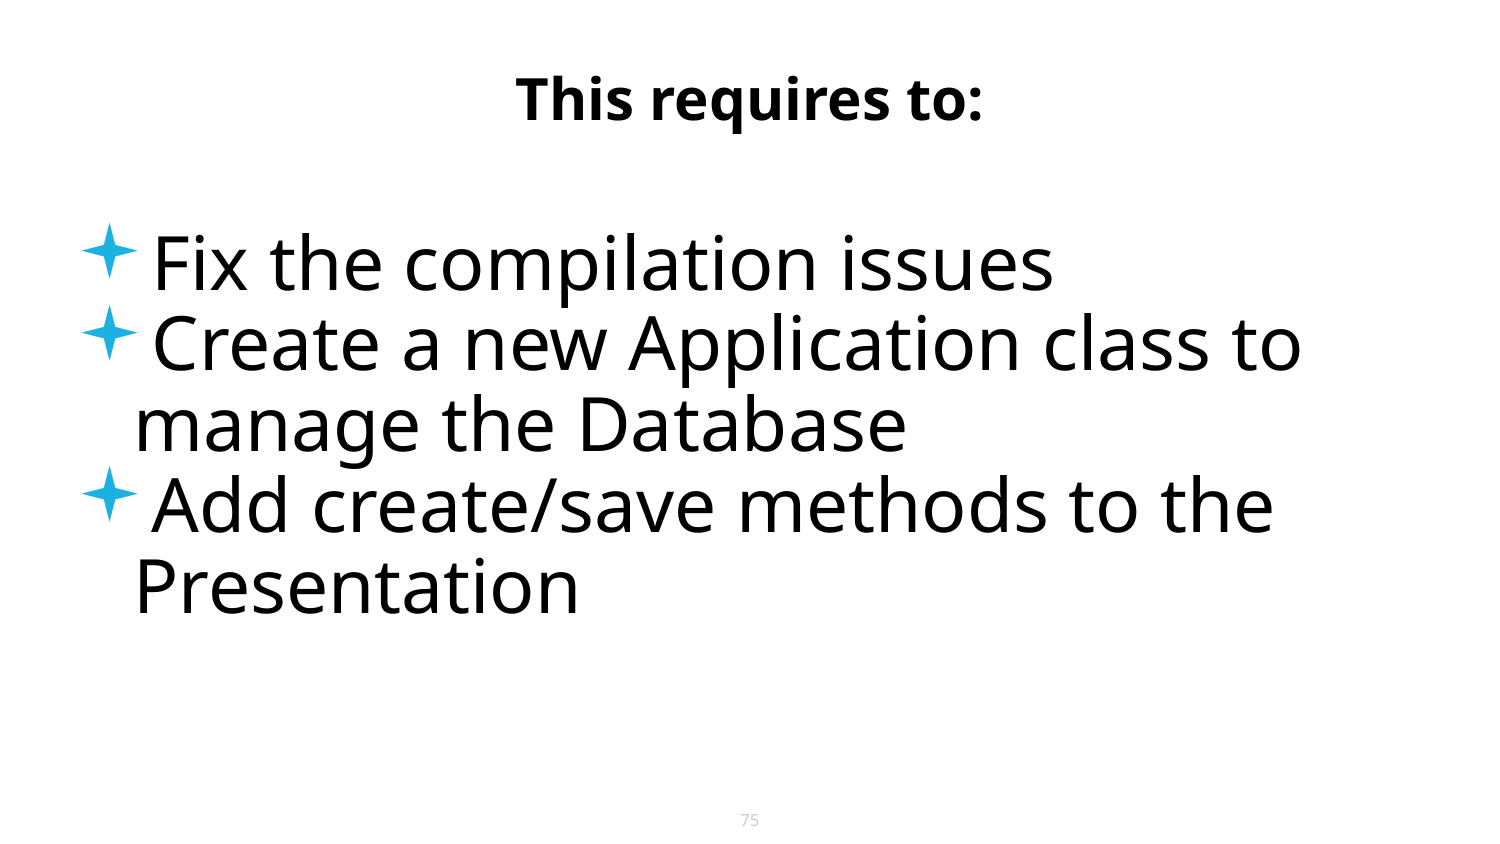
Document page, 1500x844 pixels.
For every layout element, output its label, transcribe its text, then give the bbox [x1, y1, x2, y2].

title This requires to: [75, 33, 1425, 175]
slide_number 75 [678, 798, 822, 844]
text_box Fix the compilation issues Create a new Application class to manage the Database Add create/save methods to the Presentation [76, 225, 1389, 782]
